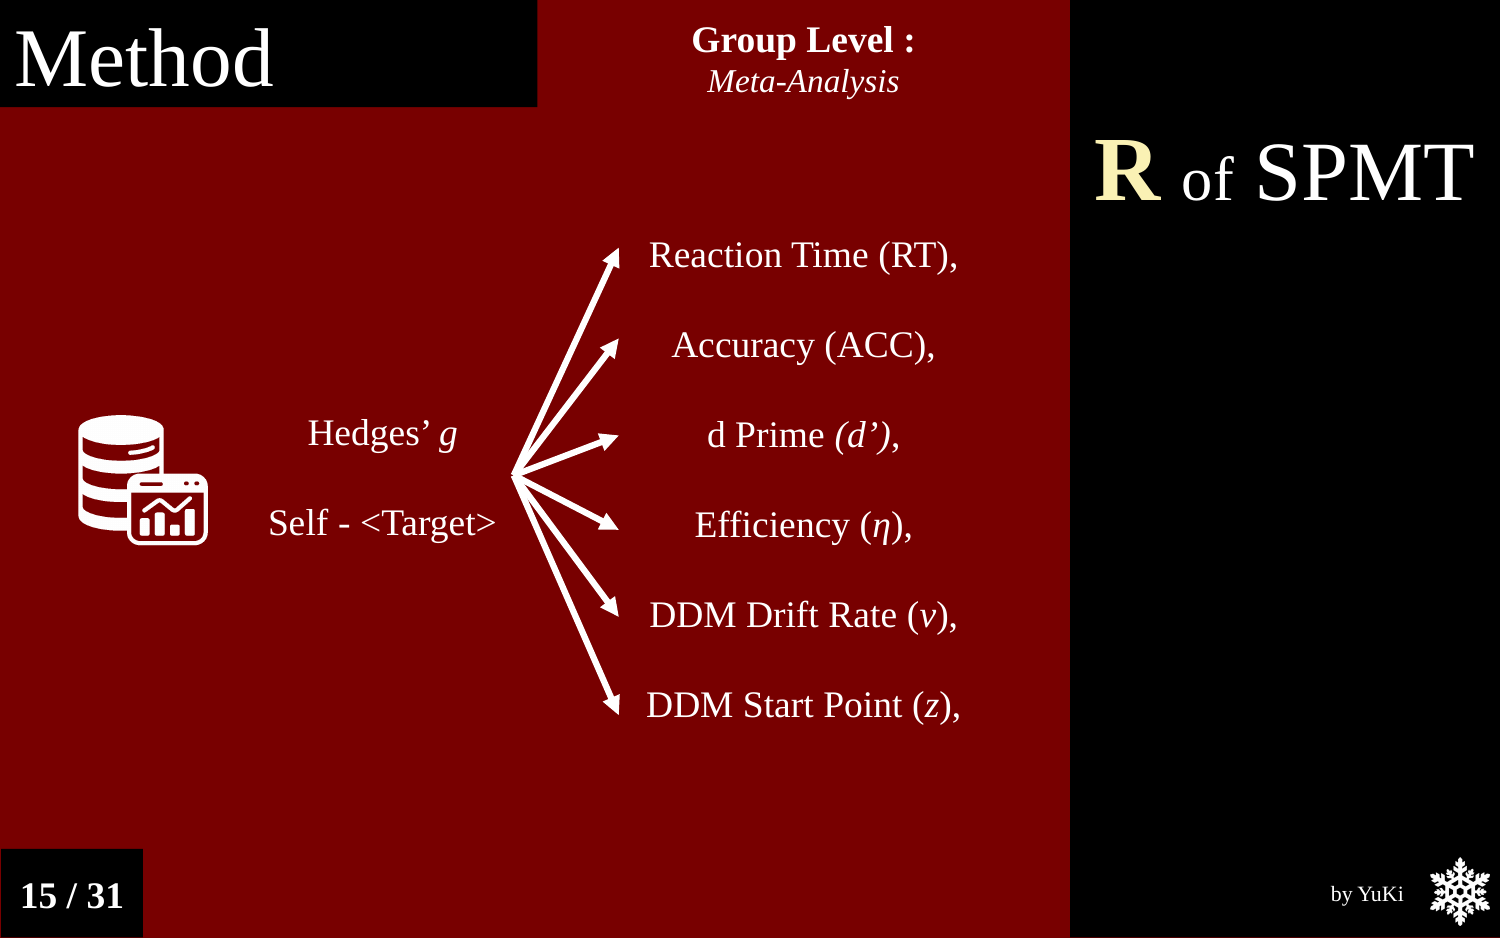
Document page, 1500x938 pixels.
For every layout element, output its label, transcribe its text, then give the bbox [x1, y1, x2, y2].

text_box Group Level : Meta-Analysis [537, 7, 1071, 107]
text_box Reaction Time (RT), Accuracy (ACC), d Prime (d’), Efficiency (η), DDM Drift Rate (v), DDM Start Point (z), [601, 222, 1006, 733]
text_box 15 / 31 [0, 848, 144, 938]
text_box Method [0, 0, 538, 108]
text_box R of SPMT [1069, 0, 1500, 938]
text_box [1316, 857, 1490, 926]
picture [70, 407, 216, 553]
text_box Hedges’ g Self - <Target> [251, 400, 513, 551]
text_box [513, 247, 619, 715]
